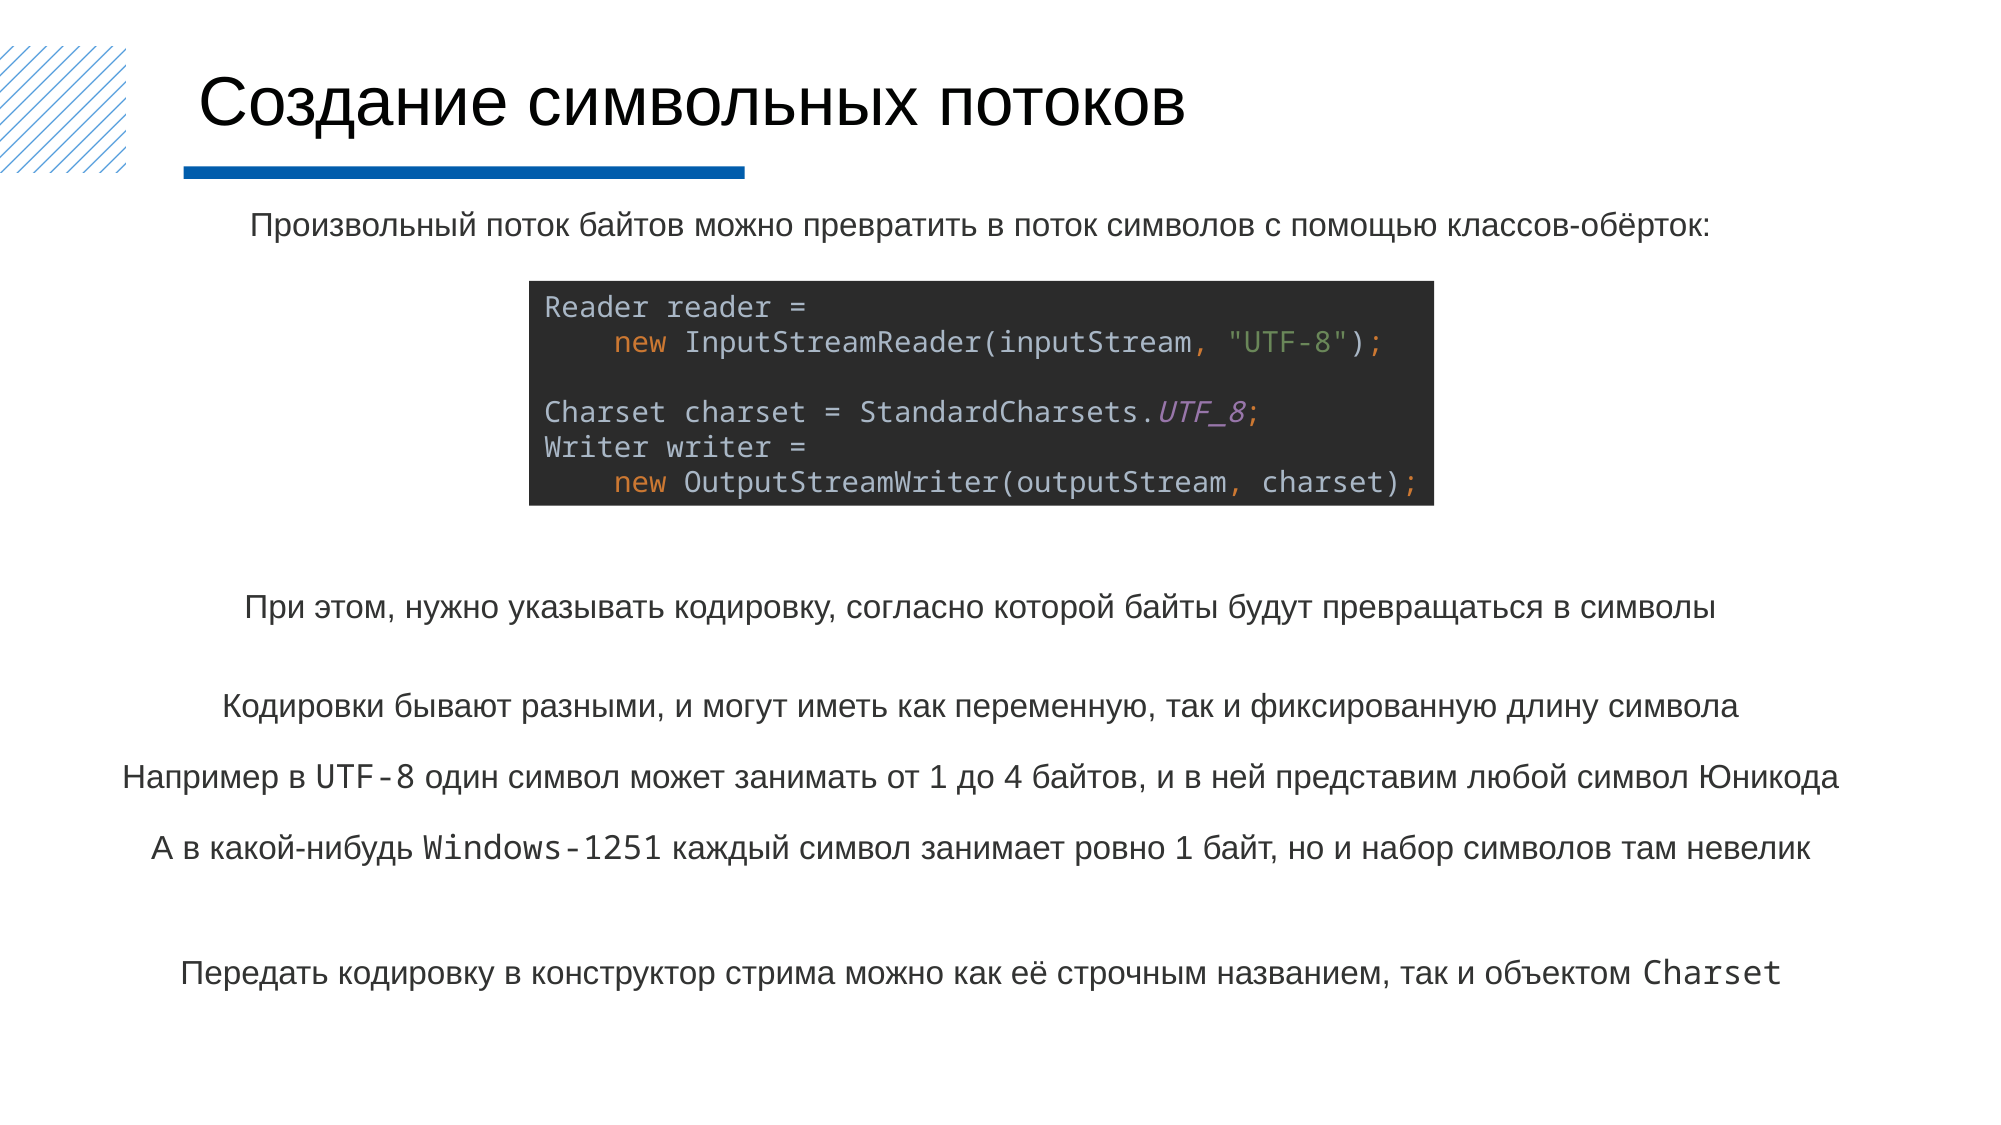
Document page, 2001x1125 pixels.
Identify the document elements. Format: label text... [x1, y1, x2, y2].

text_box Например в UTF-8 один символ может занимать от 1 до 4 байтов, и в ней представим любой символ Юникода [98, 747, 1865, 803]
text_box Reader reader = new InputStreamReader(inputStream, "UTF-8"); Charset charset = StandardCharsets.UTF_8; Writer writer = new OutputStreamWriter(outputStream, charset); [529, 280, 1435, 506]
list Создание символьных потоков [183, 58, 1780, 149]
text_box Кодировки бывают разными, и могут иметь как переменную, так и фиксированную длину символа [98, 676, 1865, 732]
text_box При этом, нужно указывать кодировку, согласно которой байты будут превращаться в символы [98, 577, 1865, 633]
picture [0, 46, 126, 173]
text_box А в какой-нибудь Windows-1251 каждый символ занимает ровно 1 байт, но и набор символов там невелик [98, 818, 1865, 874]
text_box Передать кодировку в конструктор стрима можно как её строчным названием, так и объектом Charset [98, 943, 1865, 999]
text_box Произвольный поток байтов можно превратить в поток символов с помощью классов-обёрток: [98, 195, 1865, 251]
